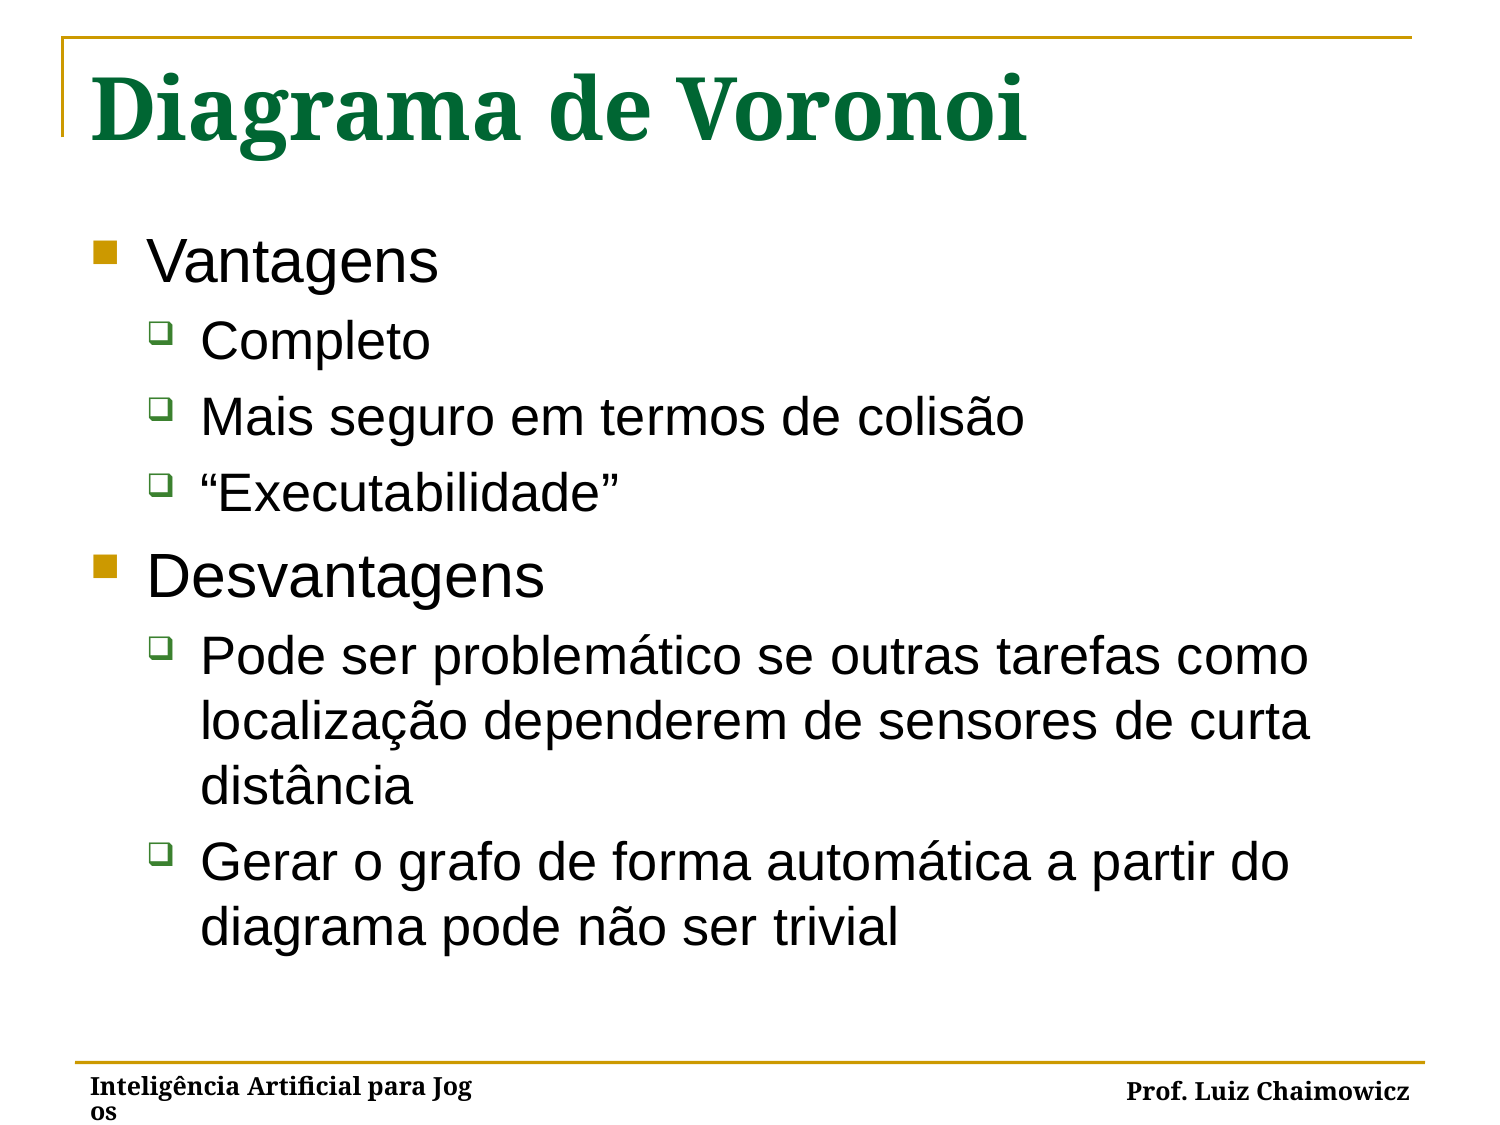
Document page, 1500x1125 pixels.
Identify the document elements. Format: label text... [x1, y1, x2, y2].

title Diagrama de Voronoi [74, 45, 1426, 188]
list Vantagens Completo Mais seguro em termos de colisão “Executabilidade” Desvantagens Pode ser problemático se outras tarefas como localização dependerem de sensores de curta distância Gerar o grafo de forma automática a partir do diagrama pode não ser trivial [74, 212, 1426, 1038]
footer Inteligência Artificial para Jogos [74, 1074, 501, 1113]
